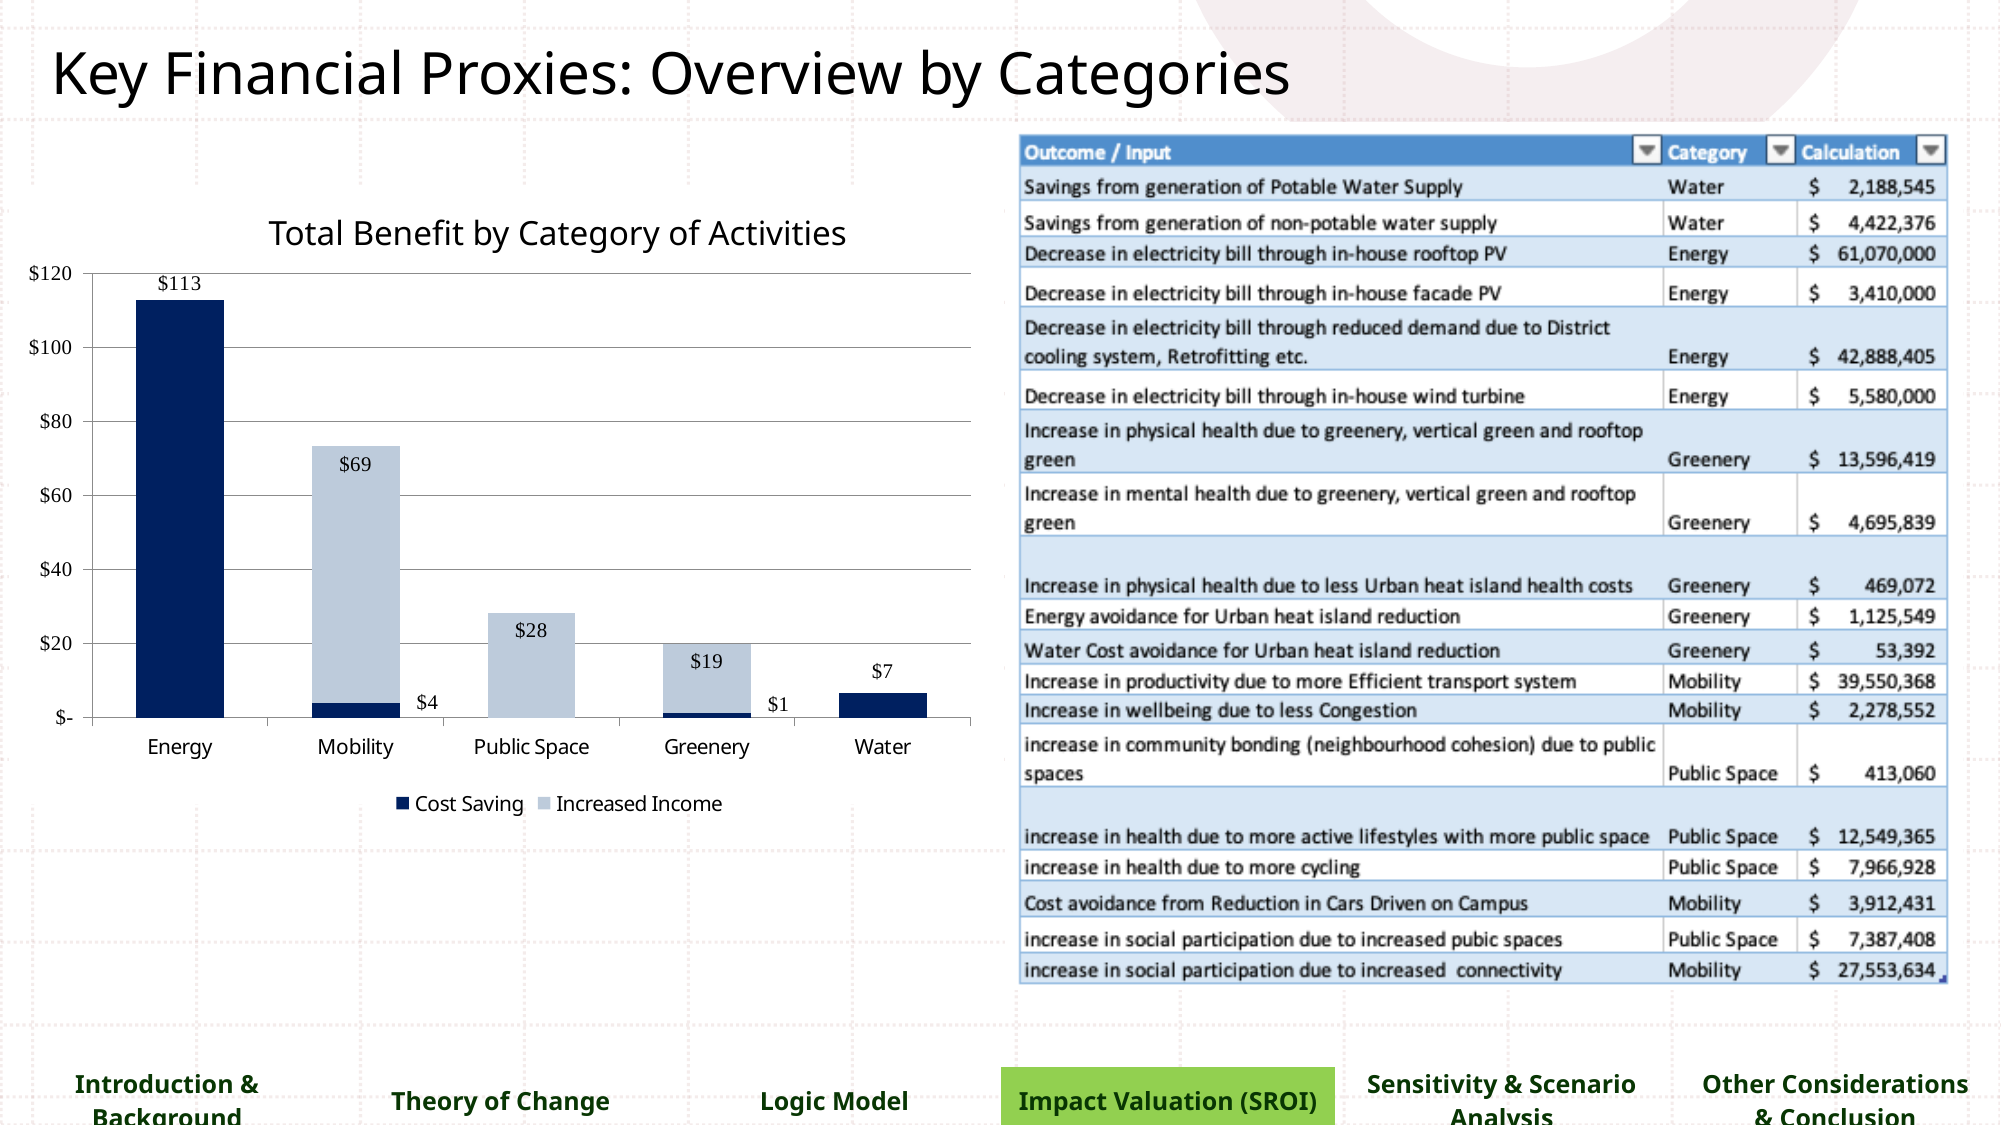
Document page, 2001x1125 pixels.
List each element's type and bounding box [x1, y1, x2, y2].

picture [9, 185, 1004, 242]
picture [1005, 122, 1963, 990]
text_box [0, 0, 2000, 1125]
chart [0, 242, 1005, 824]
